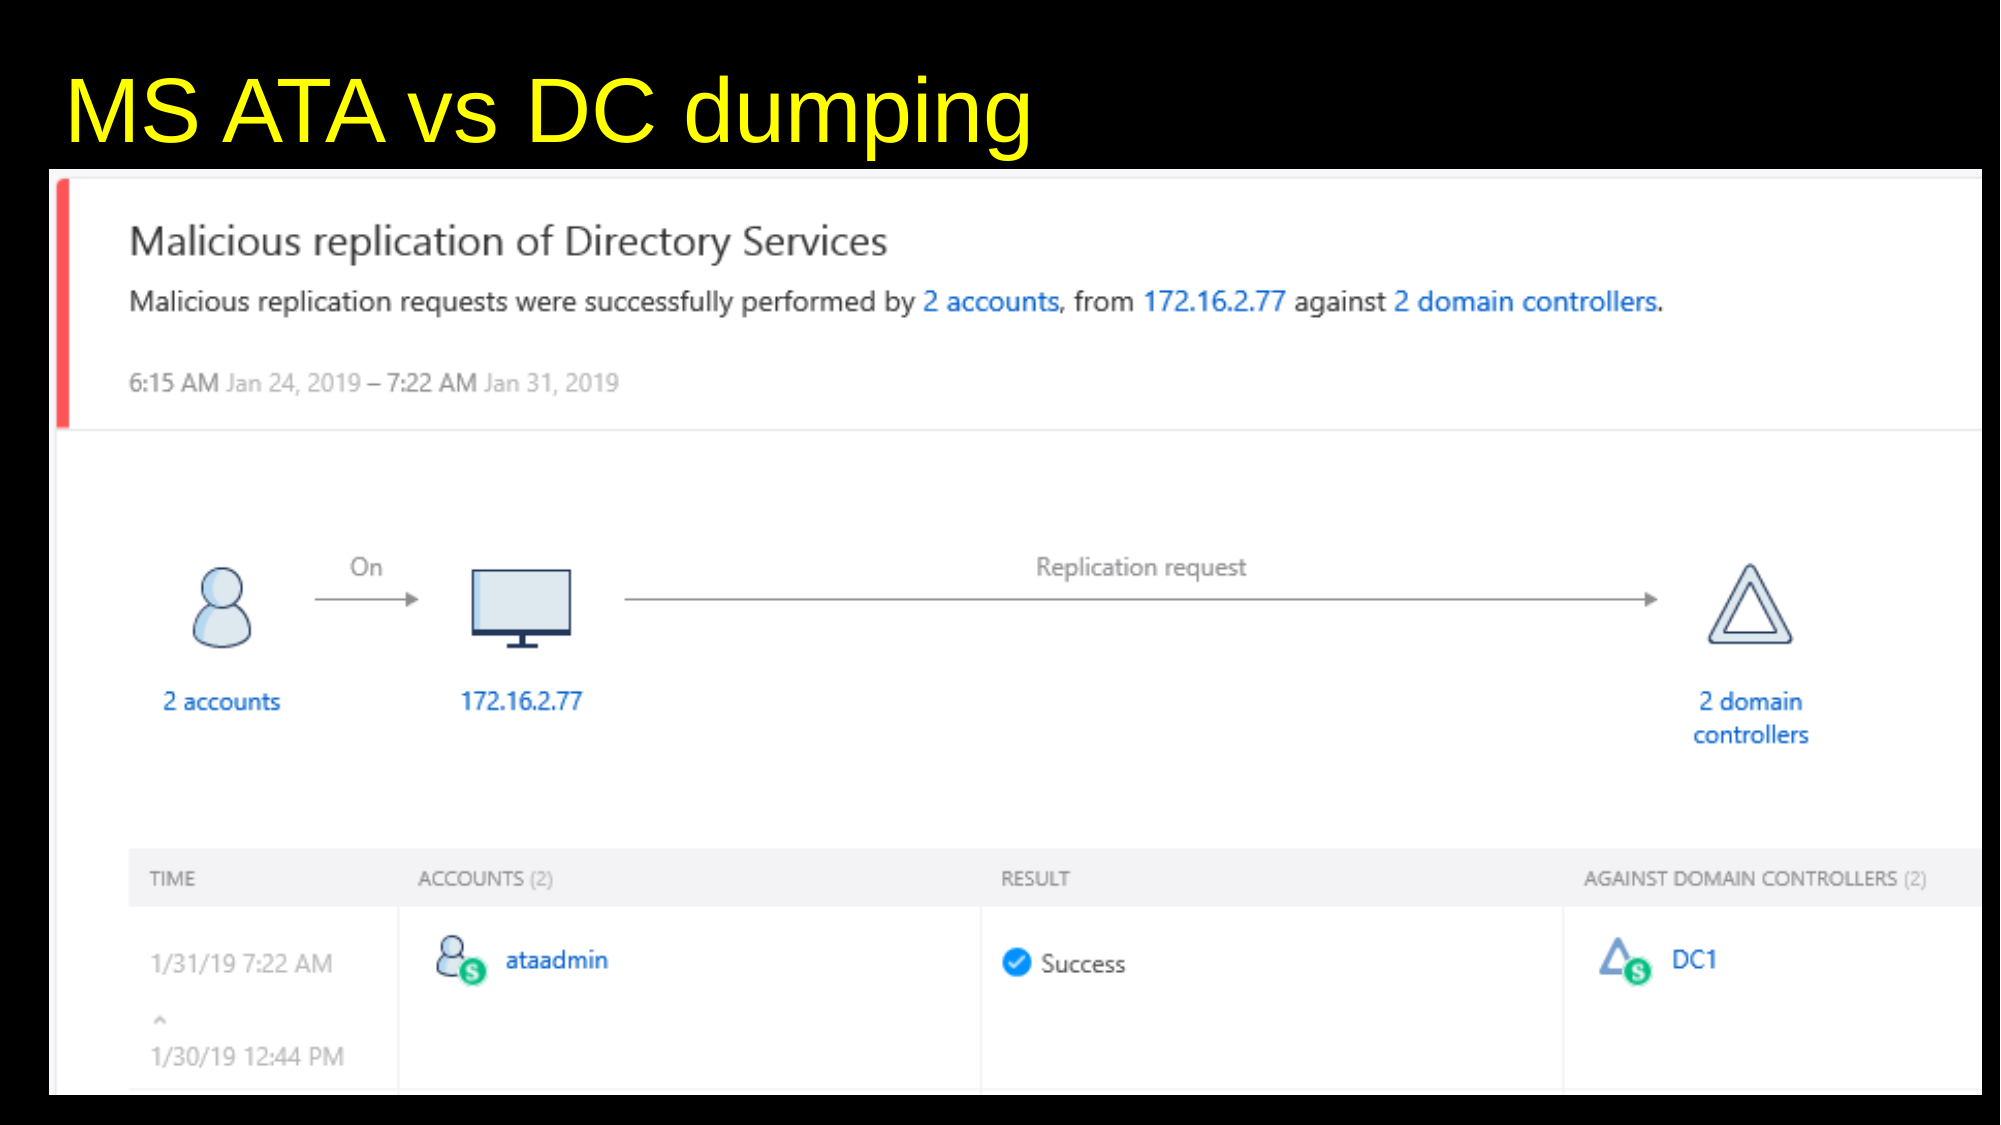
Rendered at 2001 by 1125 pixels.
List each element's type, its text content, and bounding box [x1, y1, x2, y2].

title MS ATA vs DC dumping [49, 24, 1551, 169]
picture [49, 169, 1982, 1095]
slide_number 53 [1412, 1095, 1863, 1103]
